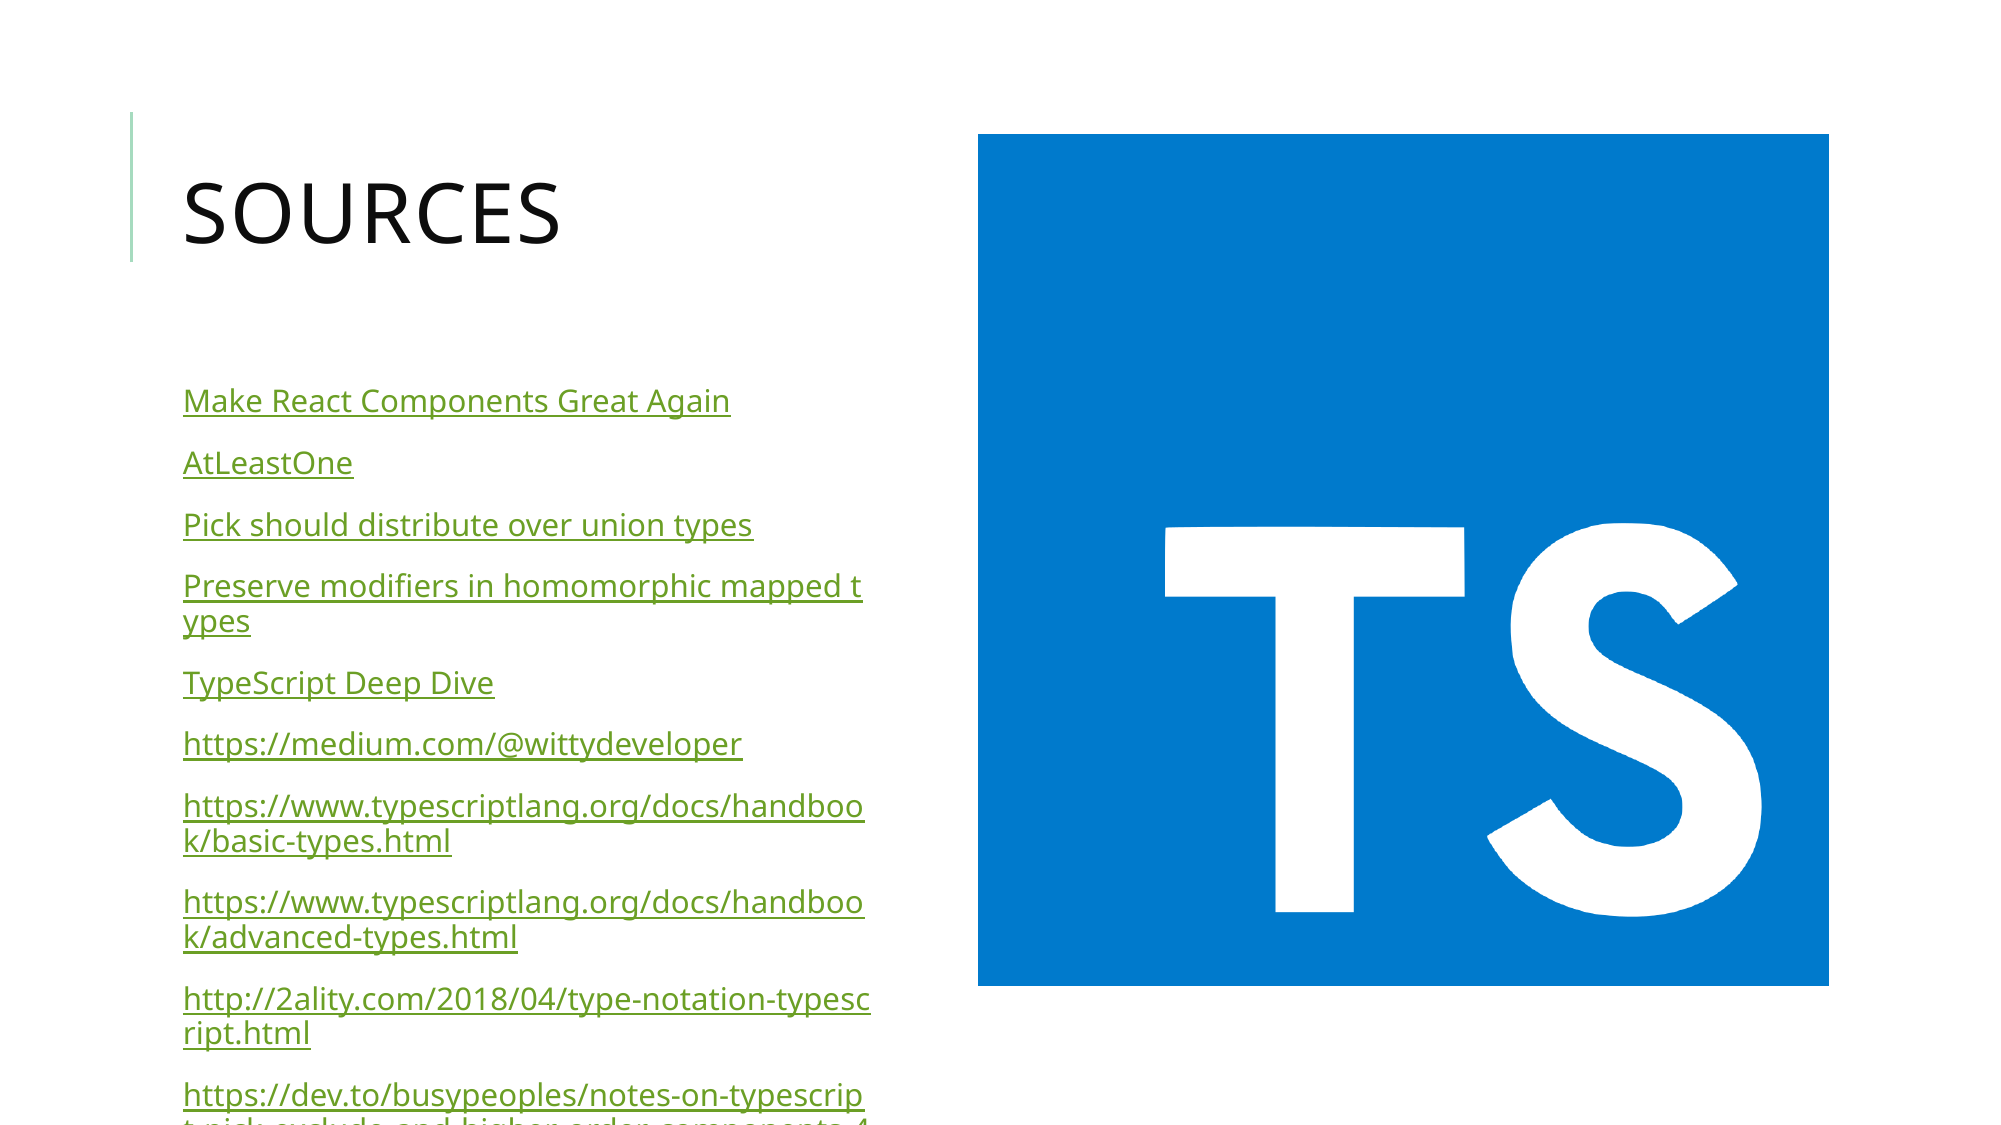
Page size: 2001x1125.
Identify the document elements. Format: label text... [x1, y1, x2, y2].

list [977, 134, 1829, 986]
list Make React Components Great Again AtLeastOne Pick should distribute over union types Preserve modifiers in homomorphic mapped types TypeScript Deep Dive https://medium.com/@wittydeveloper https://www.typescriptlang.org/docs/handbook/basic-types.html https://www.typescriptlang.org/docs/handbook/advanced-types.html http://2ality.com/2018/04/type-notation-typescript.html https://dev.to/busypeoples/notes-on-typescript-pick-exclude-and-higher-order-components-40cp [168, 370, 888, 988]
title Sources [168, 77, 888, 363]
